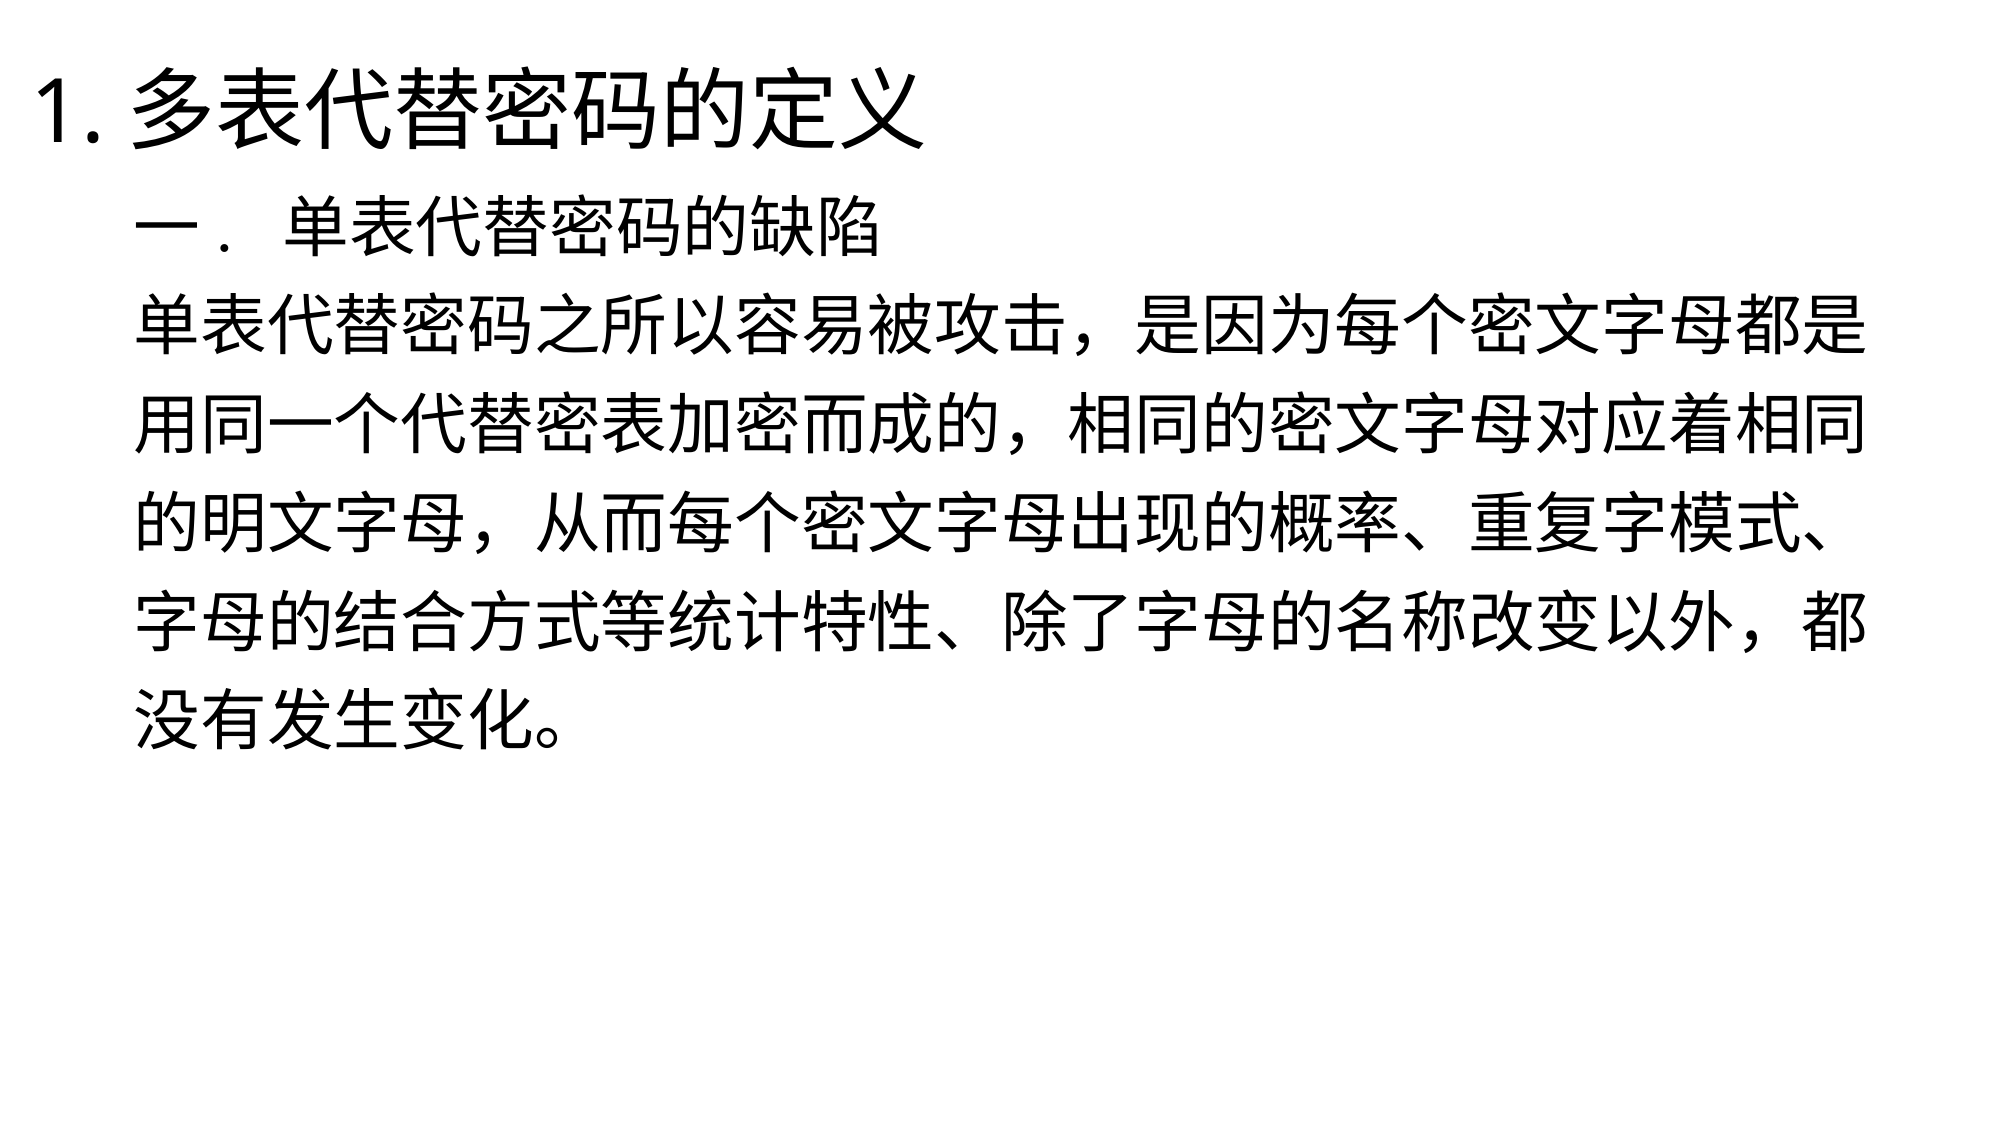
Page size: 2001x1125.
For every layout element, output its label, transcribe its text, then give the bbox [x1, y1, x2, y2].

text_box 1.多表代替密码的定义 [7, 54, 1191, 159]
text_box 一. 单表代替密码的缺陷 单表代替密码之所以容易被攻击，是因为每个密文字母都是 用同一个代替密表加密而成的，相同的密文字母对应着相同 的明文字母，从而每个密文字母出现的概率、重复字模式、 字母的结合方式等统计特性、除了字母的名称改变以外，都 没有发生变化。 [133, 184, 1930, 1067]
